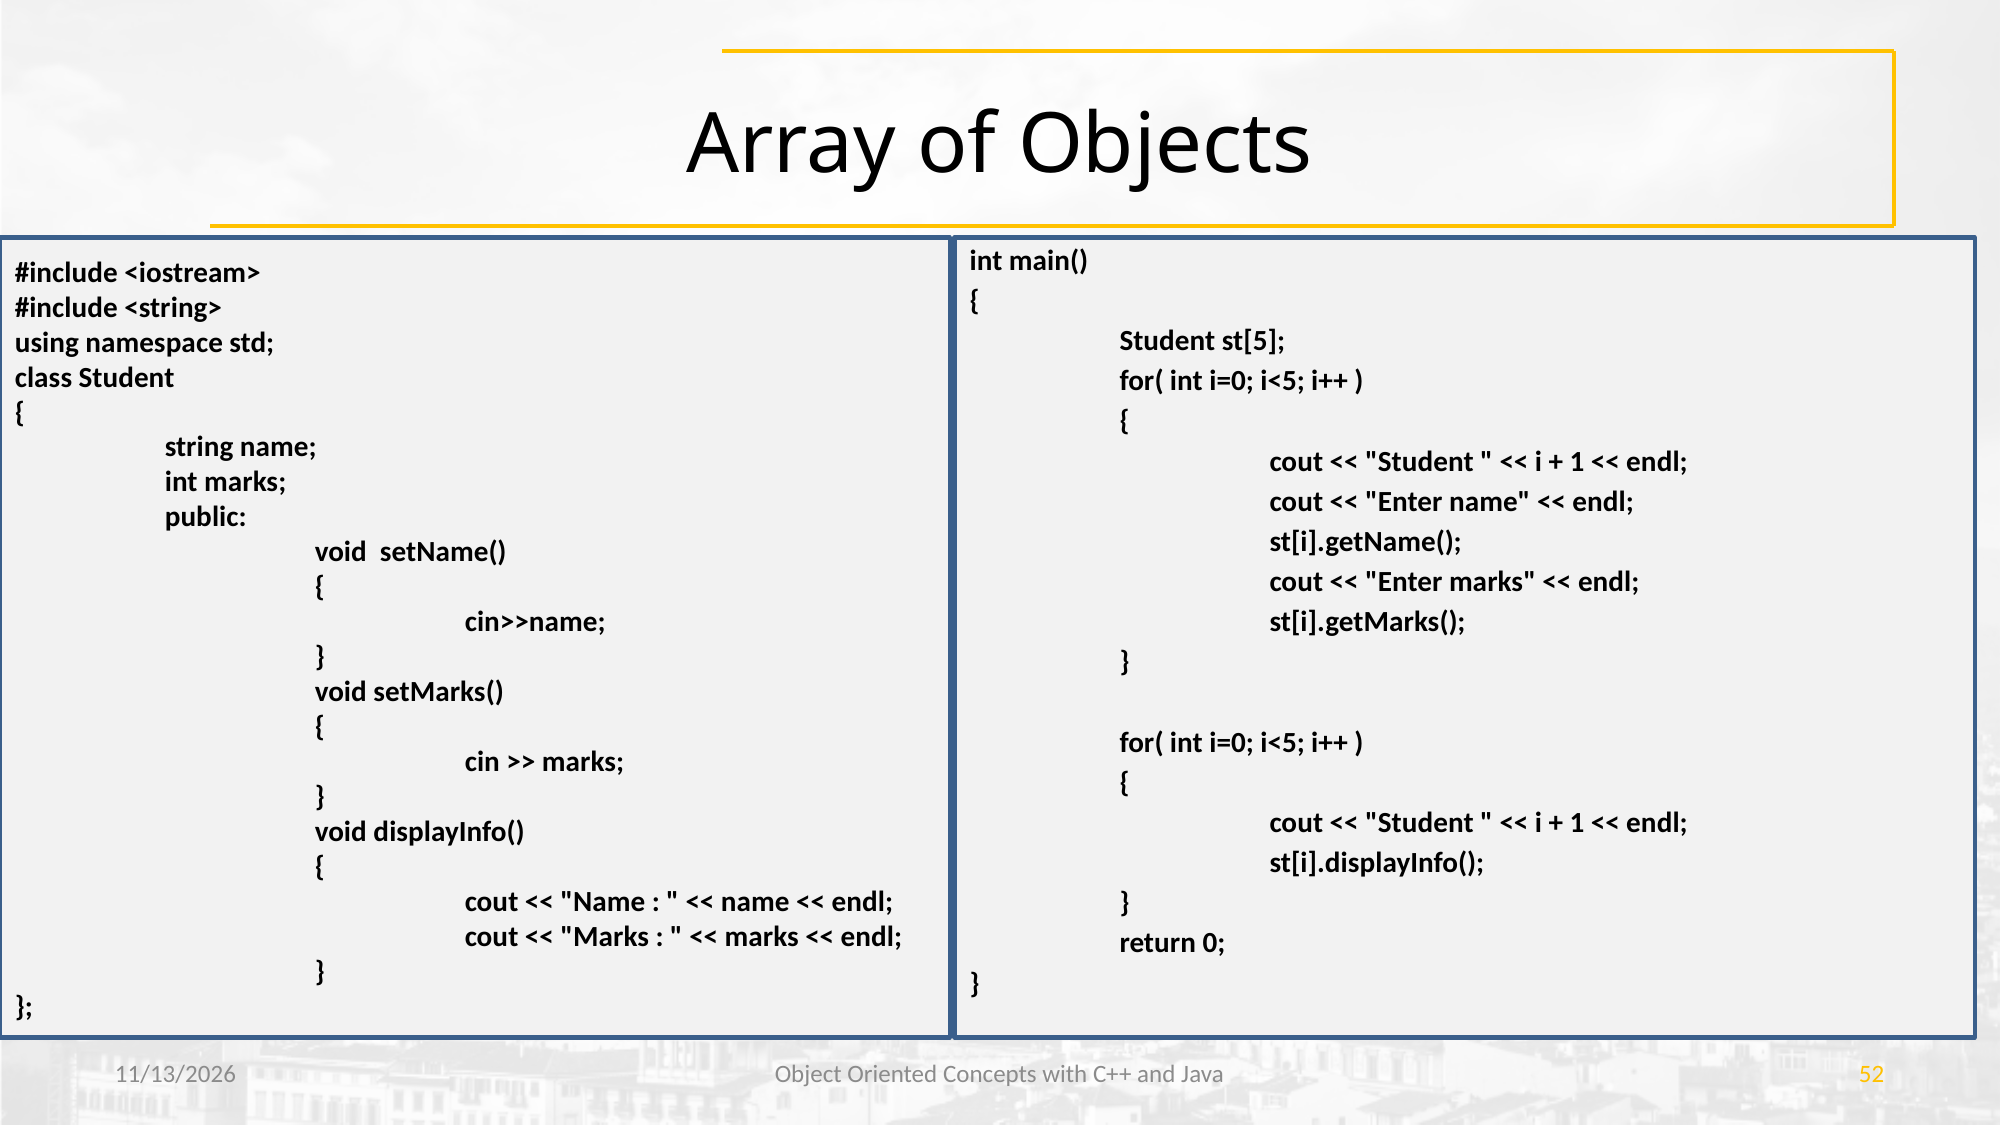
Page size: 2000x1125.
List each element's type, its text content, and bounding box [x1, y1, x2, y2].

list int main() { Student st[5]; for( int i=0; i<5; i++ ) { cout << "Student " << i + 1 << endl; cout << "Enter name" << endl; st[i].getName(); cout << "Enter marks" << endl; st[i].getMarks(); } for( int i=0; i<5; i++ ) { cout << "Student " << i + 1 << endl; st[i].displayInfo(); } return 0; } [952, 235, 1977, 1040]
text_box #include <iostream> #include <string> using namespace std; class Student { string name; int marks; public: void setName() { cin>>name; } void setMarks() { cin >> marks; } void displayInfo() { cout << "Name : " << name << endl; cout << "Marks : " << marks << endl; } }; [0, 235, 952, 1040]
slide_number 52 [1432, 1042, 1900, 1103]
title Array of Objects [99, 45, 1900, 233]
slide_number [99, 1042, 567, 1103]
footer Object Oriented Concepts with C++ and Java [683, 1042, 1317, 1103]
